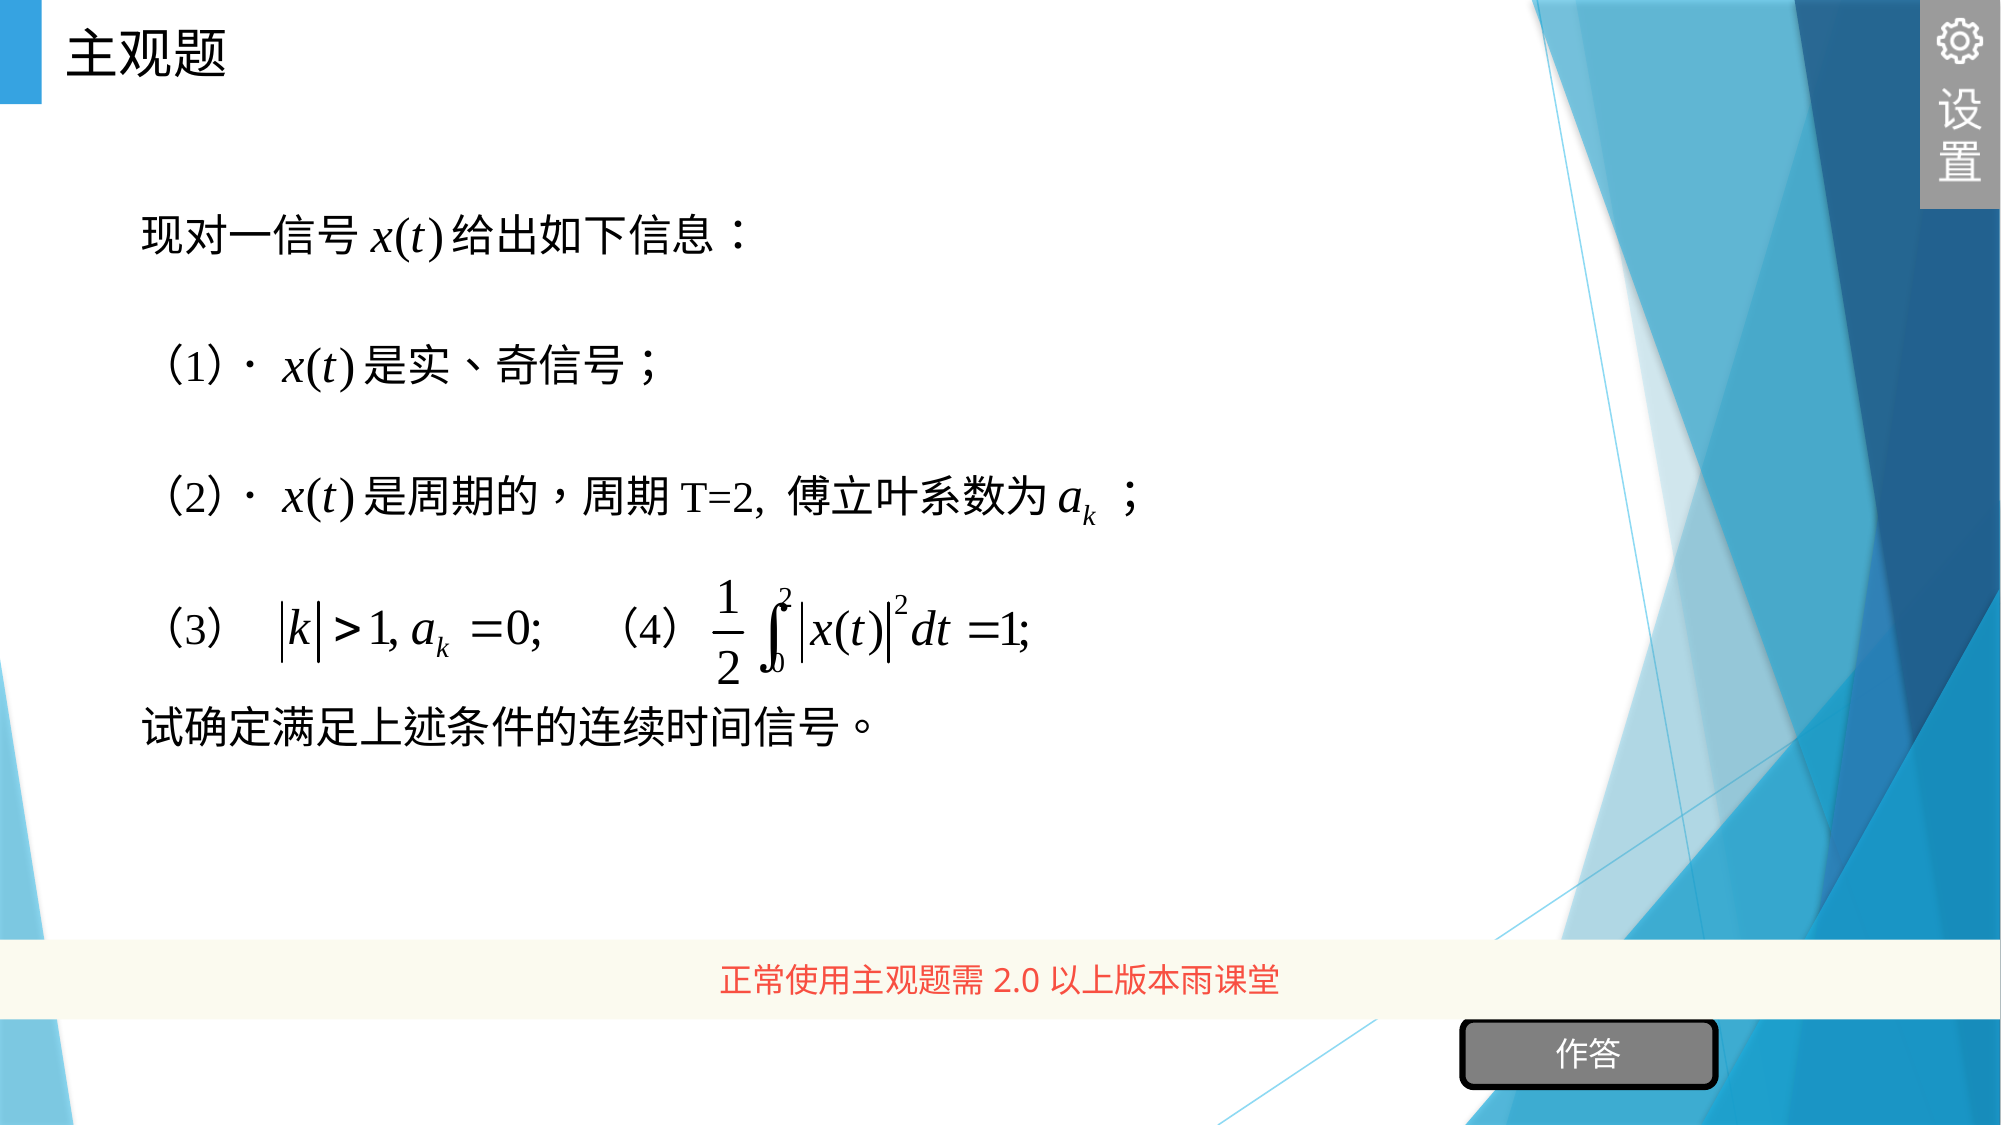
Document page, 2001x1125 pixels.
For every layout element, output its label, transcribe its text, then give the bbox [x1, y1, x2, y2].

picture [1920, 0, 2000, 209]
text_box 正常使用主观题需2.0以上版本雨课堂 [0, 938, 2000, 1021]
text_box [198, 69, 1802, 173]
text_box 作答 [1460, 1021, 1718, 1089]
picture [139, 173, 1870, 760]
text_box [0, 0, 259, 105]
